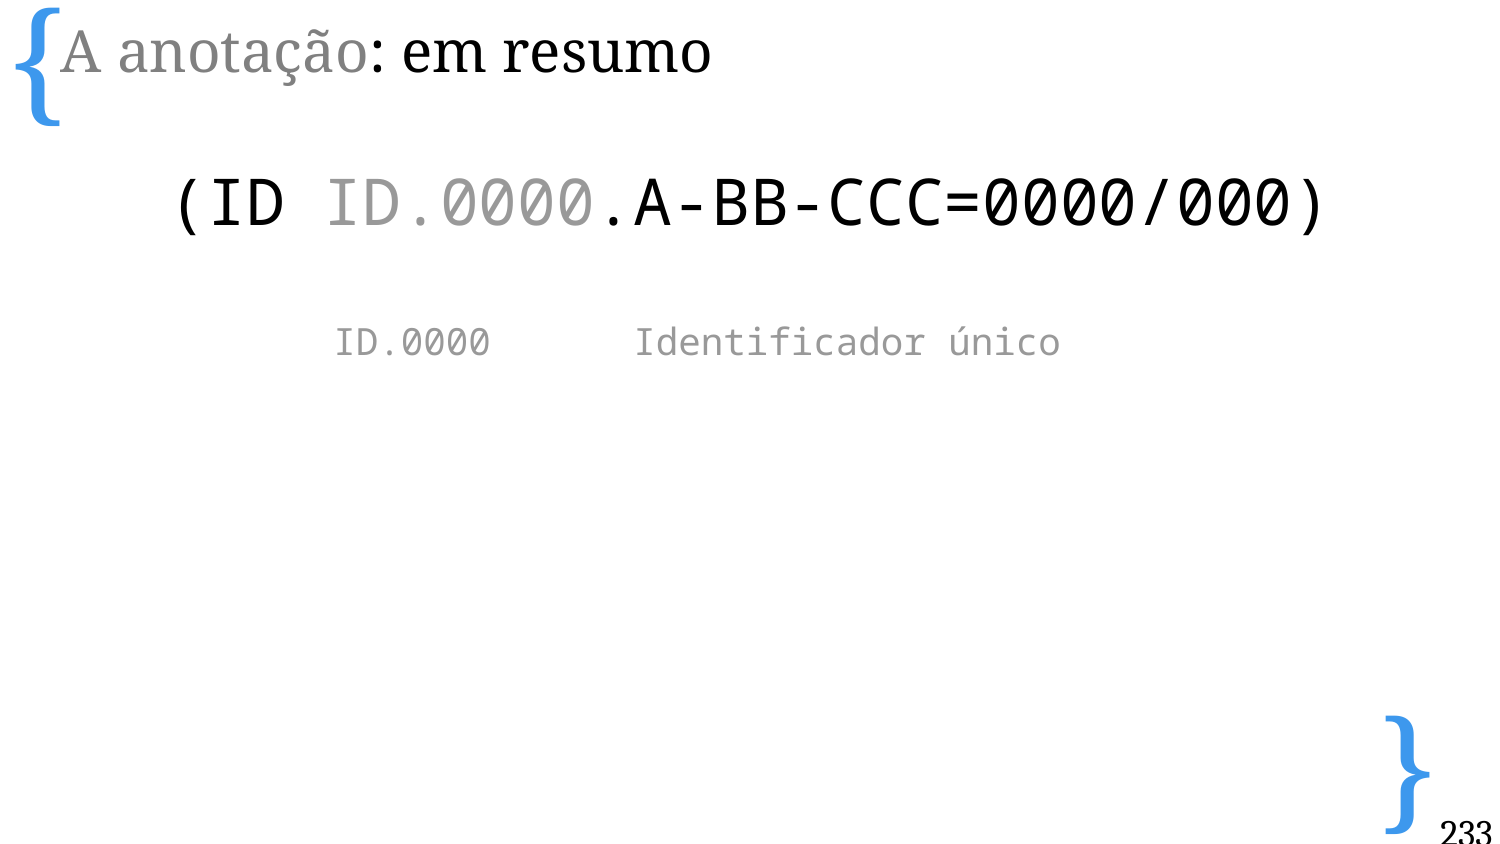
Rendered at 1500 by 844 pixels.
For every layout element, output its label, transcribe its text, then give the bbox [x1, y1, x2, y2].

text_box 233 [1440, 808, 1495, 832]
text_box (ID ID.0000.A-BB-CCC=0000/000) [0, 155, 1500, 262]
text_box ID.0000 Identificador único Códigos mnemônicos: A Cabeça de cadeia ou menção posterior BB Estatuto do nome contido no NP CCC Tipo de construção Contagem de referente: 0000 Índice do referente 000 Número da ocorrência [323, 313, 1437, 754]
text_box A anotação: em resumo [60, 2, 1500, 103]
